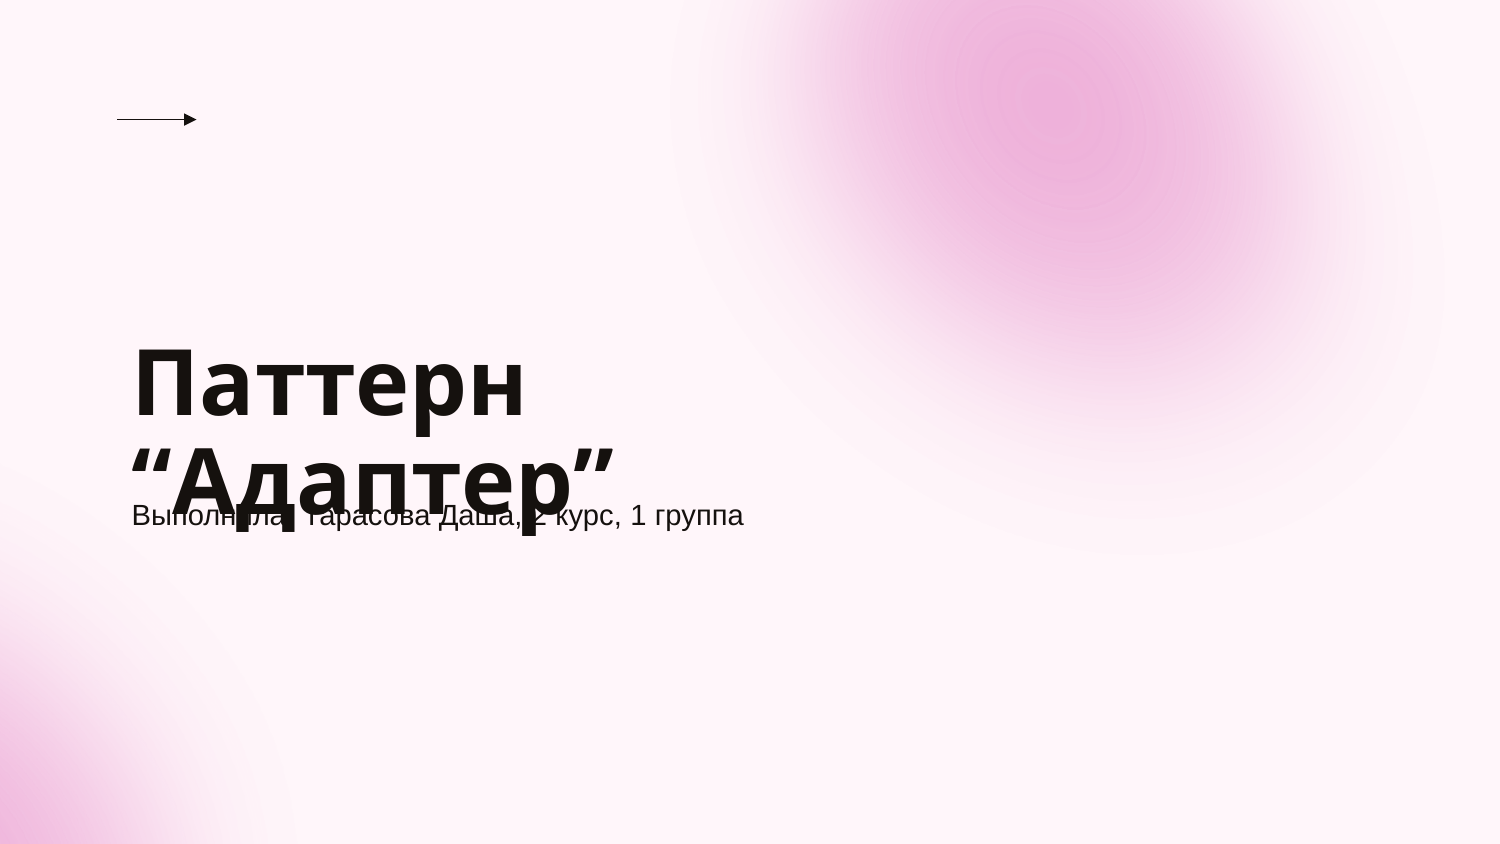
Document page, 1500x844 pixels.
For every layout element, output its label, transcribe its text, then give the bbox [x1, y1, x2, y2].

picture [0, 0, 1500, 844]
subtitle Выполнила: Тарасова Даша, 2 курс, 1 группа [116, 480, 783, 545]
title Паттерн “Адаптер” [116, 321, 988, 756]
